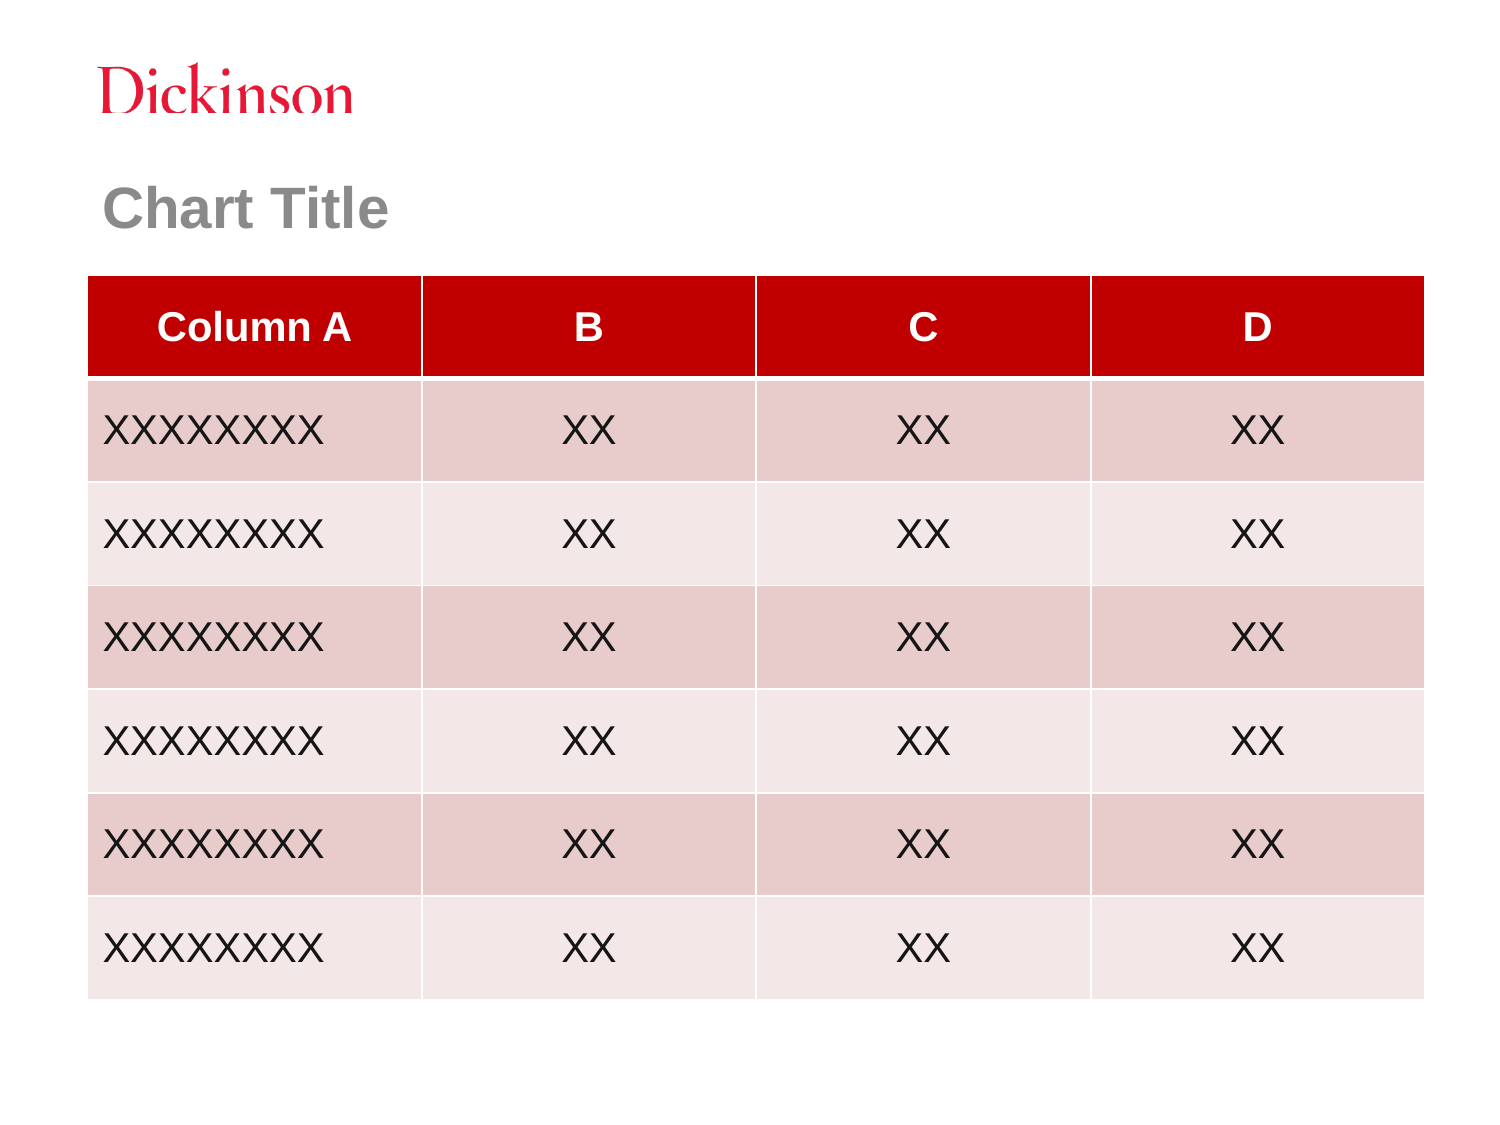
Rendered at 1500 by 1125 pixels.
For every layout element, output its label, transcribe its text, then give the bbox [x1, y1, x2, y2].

table_cell XXXXXXXX [88, 586, 421, 688]
table_cell XXXXXXXX [88, 794, 421, 895]
table_cell XX [757, 381, 1090, 481]
table_cell XX [757, 897, 1090, 999]
table_cell XX [1092, 381, 1424, 481]
table_cell XX [1092, 586, 1424, 688]
table_cell XX [757, 690, 1090, 792]
table_cell XX [423, 690, 755, 792]
table_cell XX [757, 586, 1090, 688]
table_cell XX [757, 483, 1090, 585]
table_cell XX [423, 483, 755, 585]
table_header B [423, 276, 755, 376]
table_cell XX [423, 586, 755, 688]
table_cell XX [423, 381, 755, 481]
table_cell XXXXXXXX [88, 381, 421, 481]
table_cell XX [423, 794, 755, 895]
table_header C [757, 276, 1090, 376]
table_cell XX [1092, 897, 1424, 999]
table_header D [1092, 276, 1424, 376]
table_cell XX [1092, 483, 1424, 585]
table_cell XXXXXXXX [88, 690, 421, 792]
table_cell XX [757, 794, 1090, 895]
table_cell XX [423, 897, 755, 999]
table_cell XX [1092, 794, 1424, 895]
table_cell XX [1092, 690, 1424, 792]
title Chart Title [87, 162, 1425, 250]
table_cell XXXXXXXX [88, 897, 421, 999]
table_cell XXXXXXXX [88, 483, 421, 585]
table_header Column A [88, 276, 421, 376]
